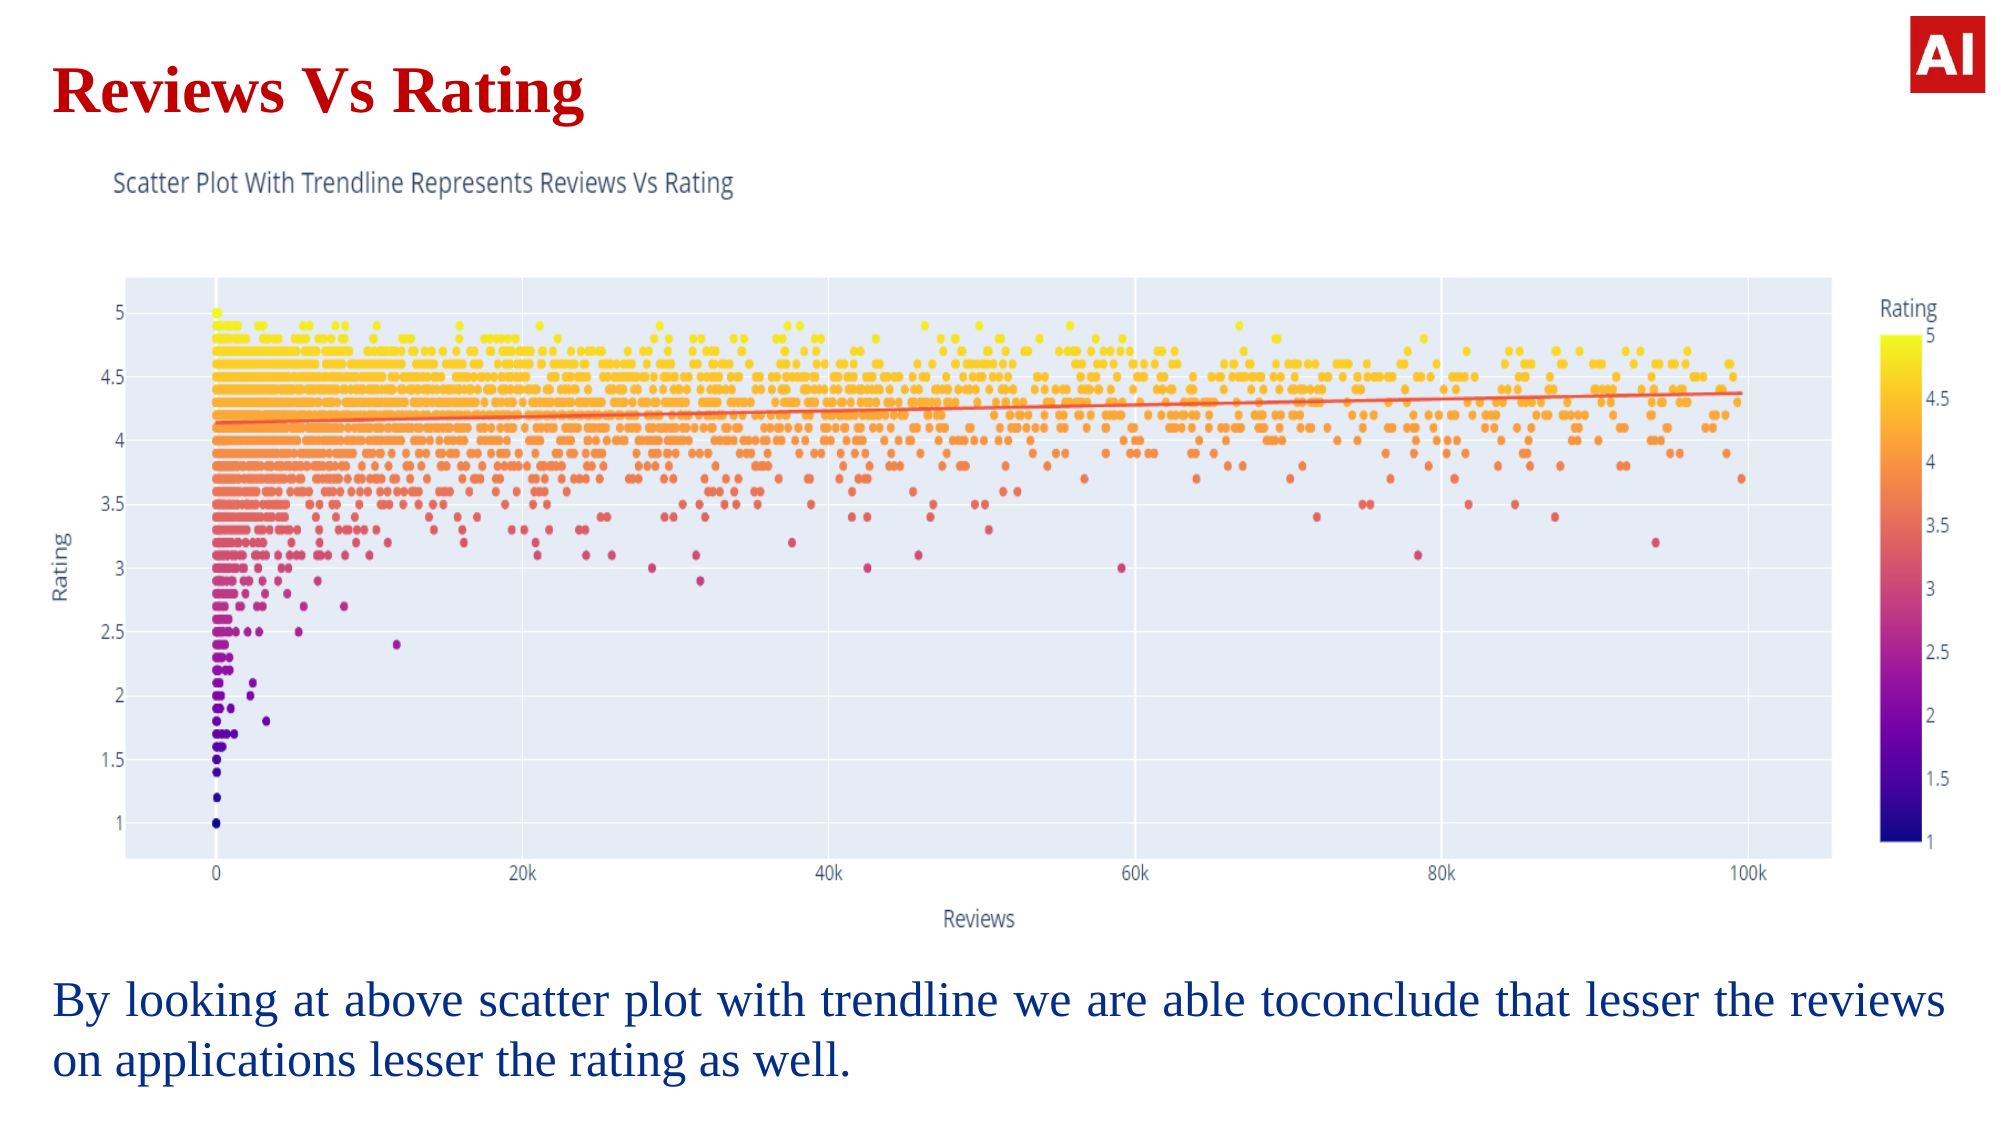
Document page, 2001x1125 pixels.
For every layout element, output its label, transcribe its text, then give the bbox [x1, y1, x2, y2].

text_box Reviews Vs Rating By looking at above scatter plot with trendline we are able toconclude that lesser the reviews on applications lesser the rating as well. [37, 976, 1963, 1094]
text_box Reviews Vs Rating By looking at above scatter plot with trendline we are able toconclude that lesser the reviews on applications lesser the rating as well. [37, 38, 1963, 127]
picture [37, 127, 1963, 976]
picture [1909, 16, 1986, 93]
